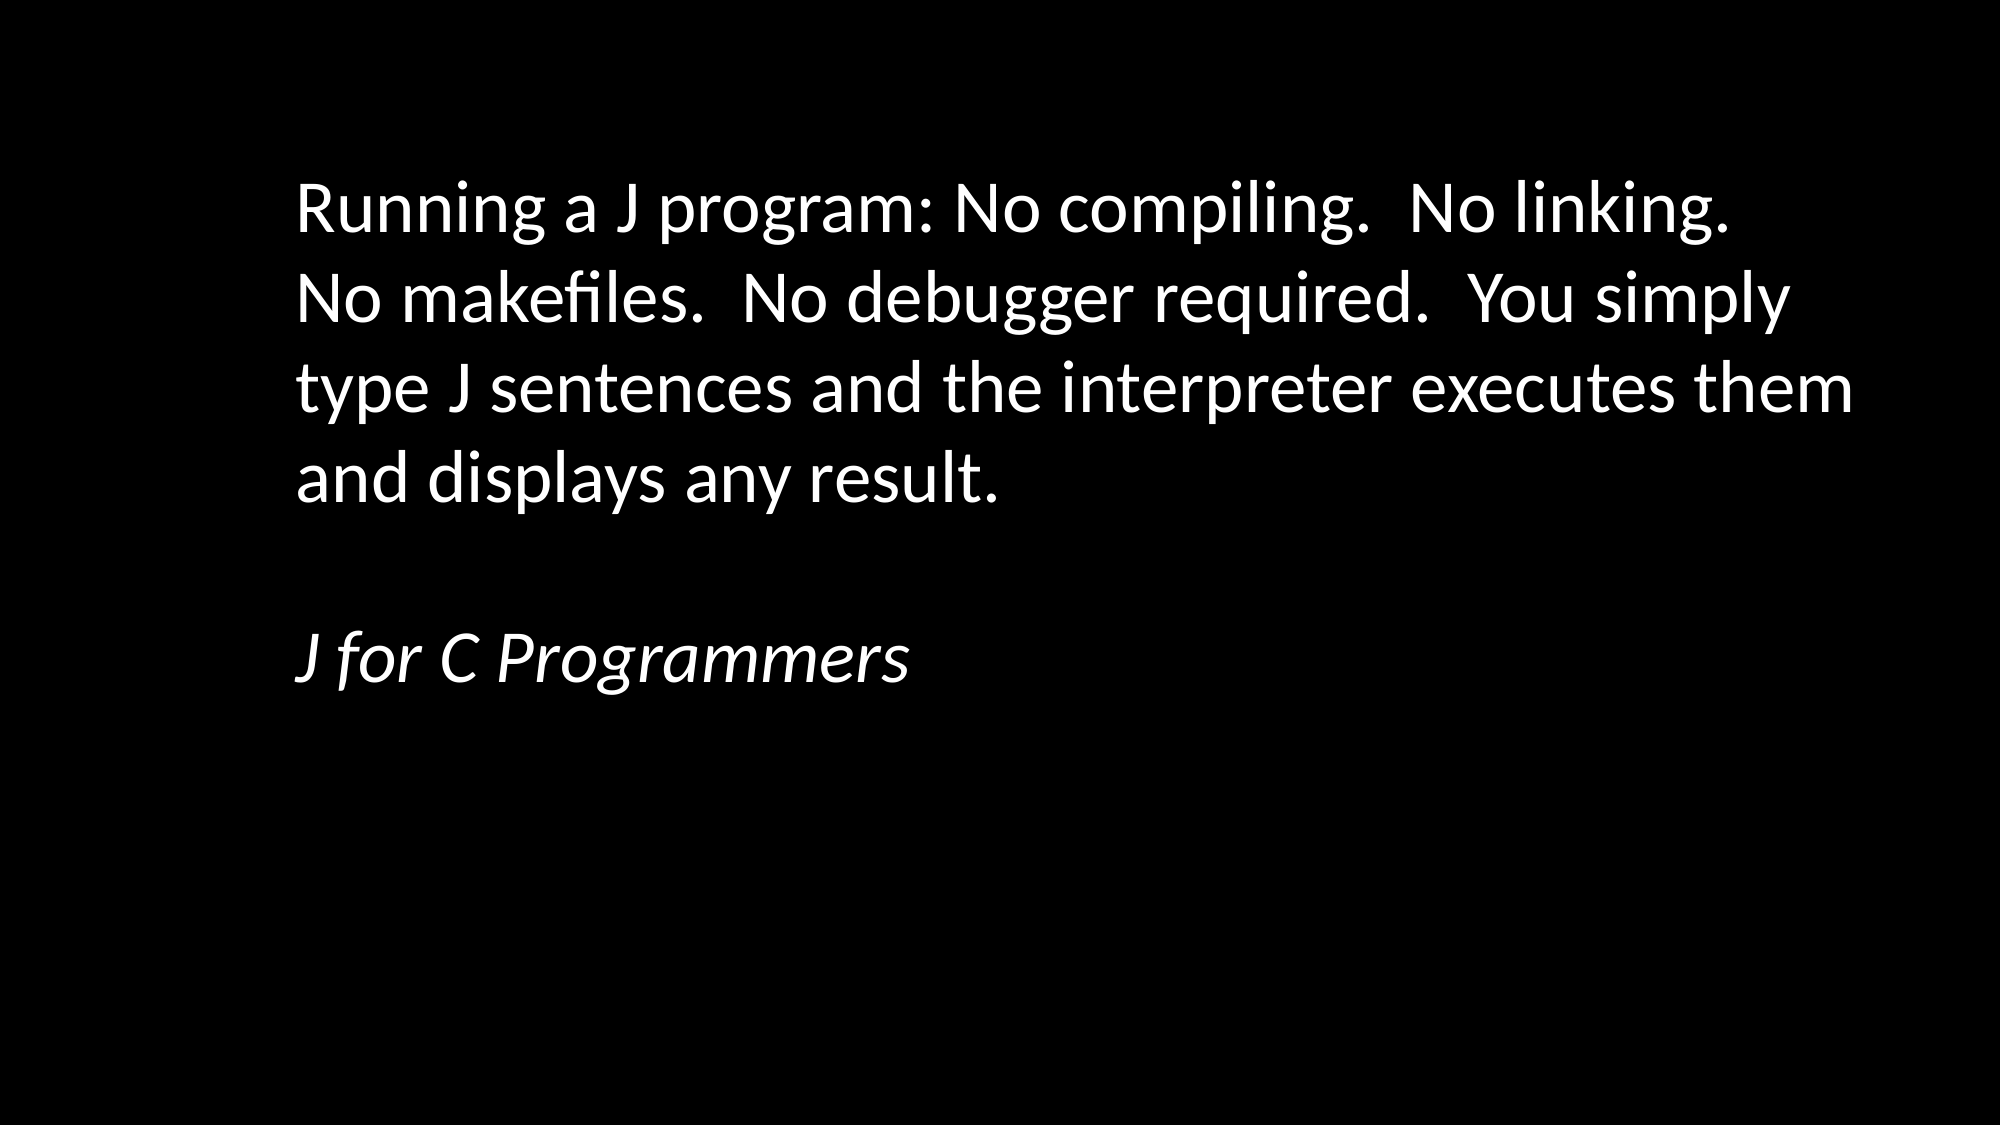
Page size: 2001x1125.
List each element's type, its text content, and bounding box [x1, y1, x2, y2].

text_box Running a J program: No compiling. No linking. No makefiles. No debugger required. You simply type J sentences and the interpreter executes them and displays any result. J for C Programmers [280, 149, 1876, 705]
